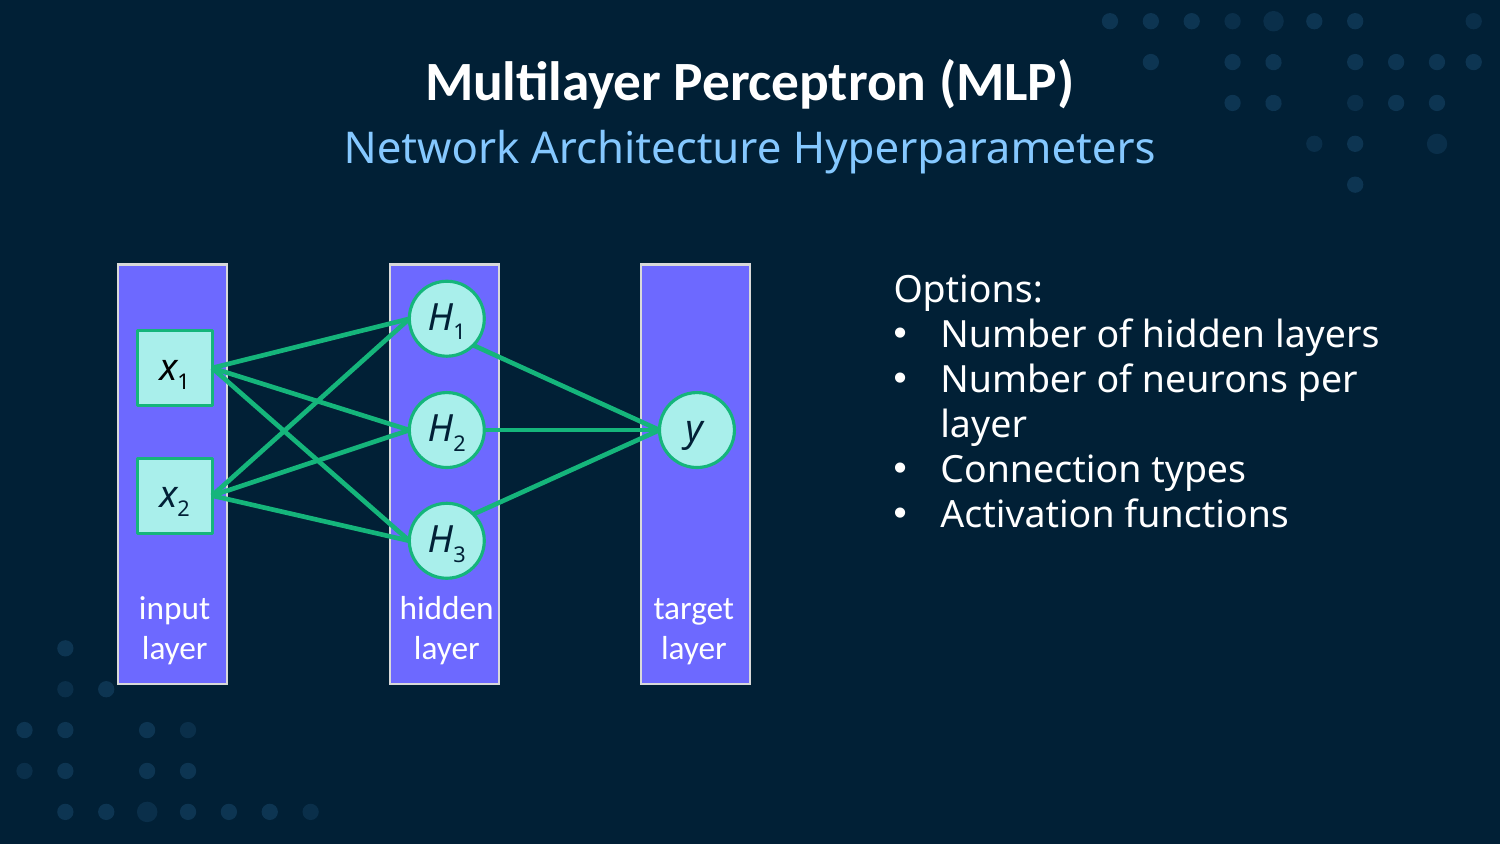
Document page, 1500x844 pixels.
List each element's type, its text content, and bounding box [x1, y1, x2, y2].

text_box [640, 263, 751, 685]
text_box y [660, 392, 735, 468]
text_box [473, 345, 660, 430]
text_box [389, 541, 437, 578]
text_box hidden layer [384, 578, 509, 674]
list Network Architecture Hyperparameters [103, 120, 1397, 196]
text_box input layer [124, 578, 226, 674]
text_box H3 [409, 503, 485, 578]
text_box H1 [409, 281, 485, 357]
text_box [410, 330, 473, 419]
title Multilayer Perceptron (MLP) [103, 44, 1397, 120]
text_box H2 [410, 392, 473, 468]
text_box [212, 318, 410, 367]
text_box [212, 367, 410, 430]
text_box Options: Number of hidden layers Number of neurons per layer Connection types Activation functions [878, 257, 1429, 542]
text_box x1 [137, 330, 212, 406]
text_box [389, 263, 500, 345]
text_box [212, 496, 410, 541]
text_box x2 [137, 458, 212, 534]
text_box [117, 263, 228, 685]
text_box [212, 430, 410, 496]
text_box target layer [638, 578, 750, 674]
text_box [473, 430, 660, 515]
text_box [410, 441, 473, 529]
text_box [457, 515, 500, 578]
text_box [389, 674, 500, 685]
